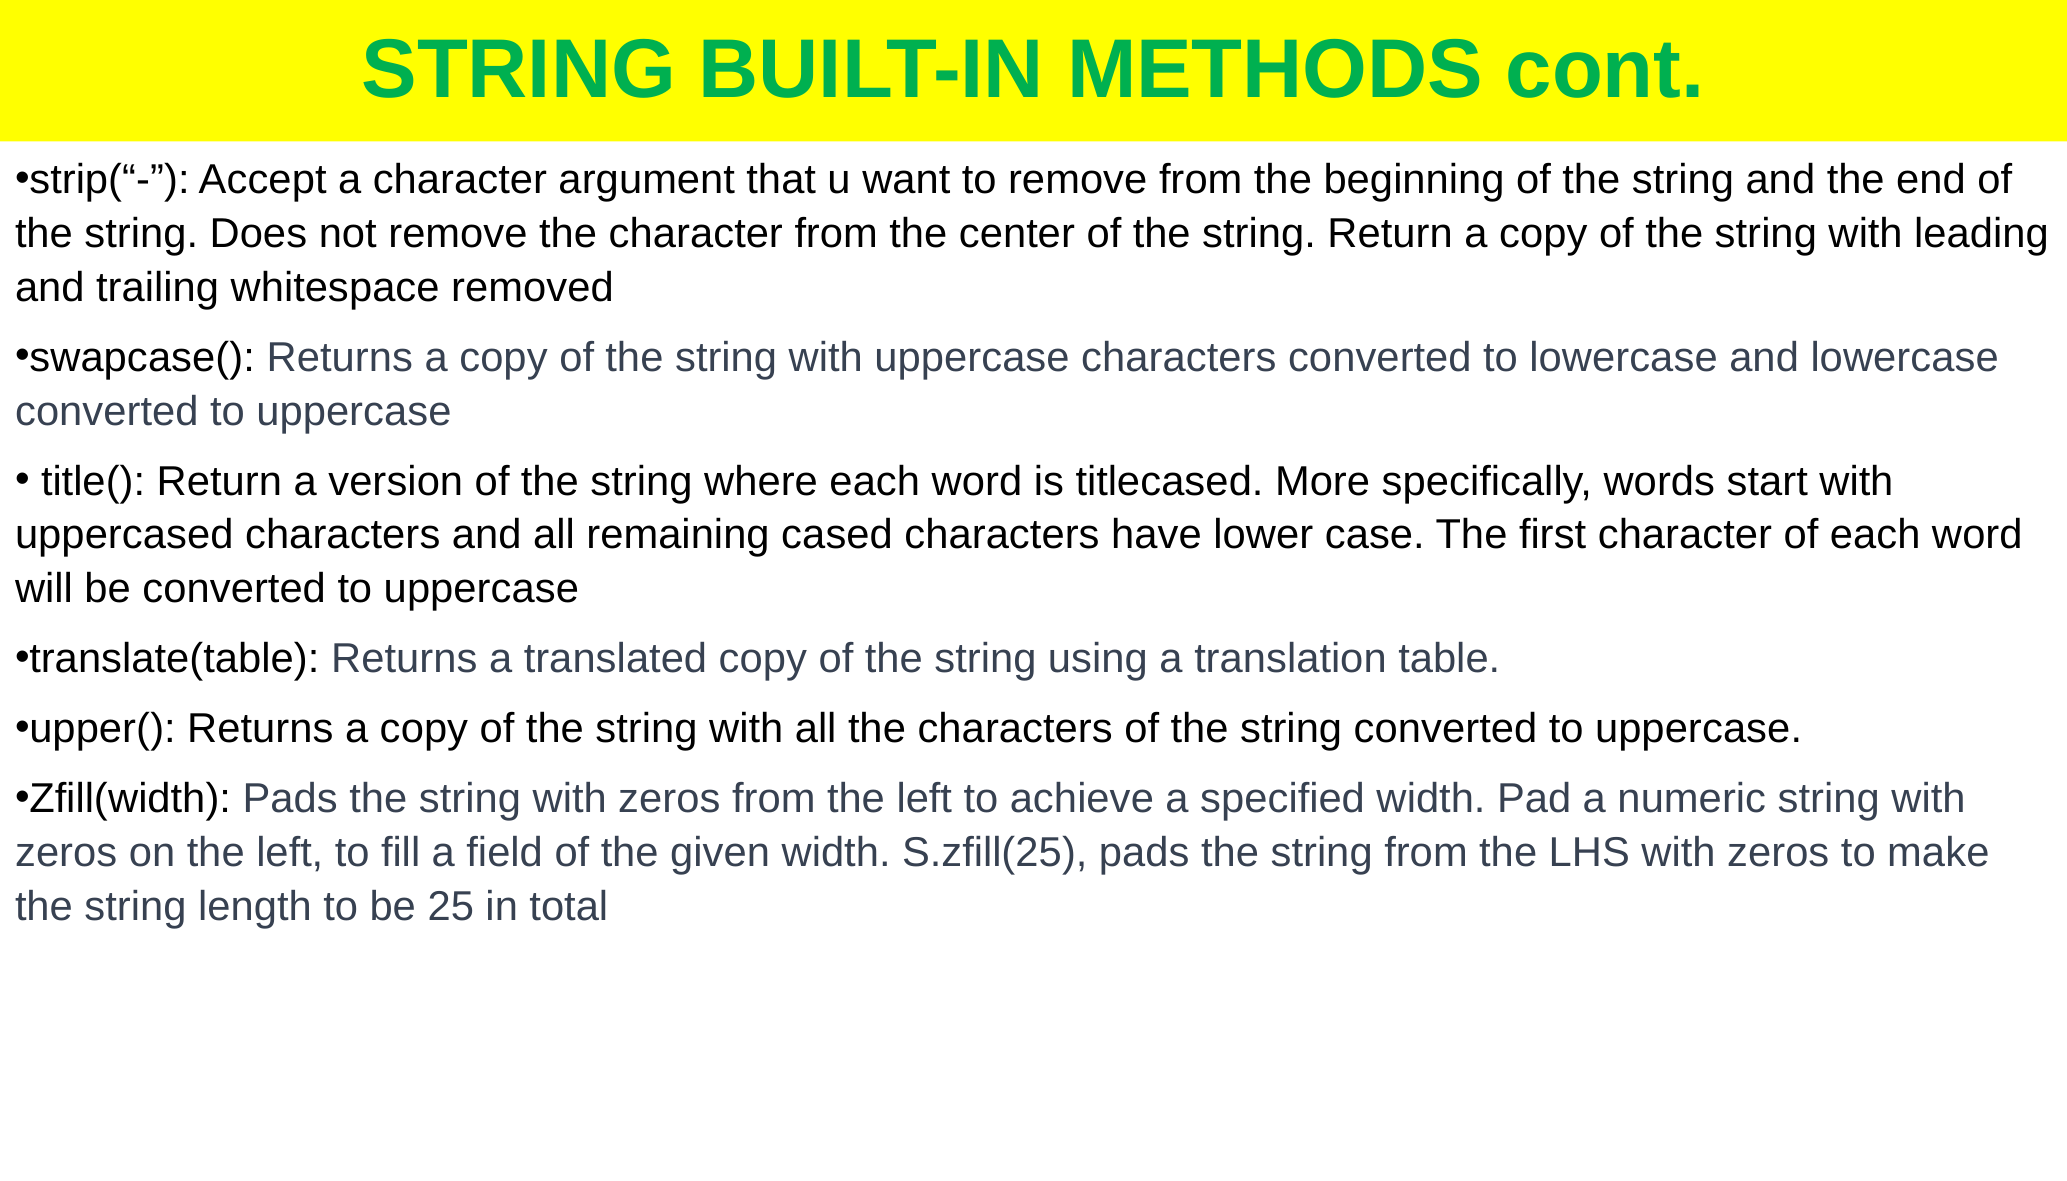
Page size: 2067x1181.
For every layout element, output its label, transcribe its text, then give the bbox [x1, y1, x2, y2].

list strip(“-”): Accept a character argument that u want to remove from the beginning of the string and the end of the string. Does not remove the character from the center of the string. Return a copy of the string with leading and trailing whitespace removed swapcase(): Returns a copy of the string with uppercase characters converted to lowercase and lowercase converted to uppercase title(): Return a version of the string where each word is titlecased. More specifically, words start with uppercased characters and all remaining cased characters have lower case. The first character of each word will be converted to uppercase translate(table): Returns a translated copy of the string using a translation table. upper(): Returns a copy of the string with all the characters of the string converted to uppercase. Zfill(width): Pads the string with zeros from the left to achieve a specified width. Pad a numeric string with zeros on the left, to fill a field of the given width. S.zfill(25), pads the string from the LHS with zeros to make the string length to be 25 in total [0, 141, 2067, 1181]
title STRING BUILT-IN METHODS cont. [0, 0, 2067, 141]
